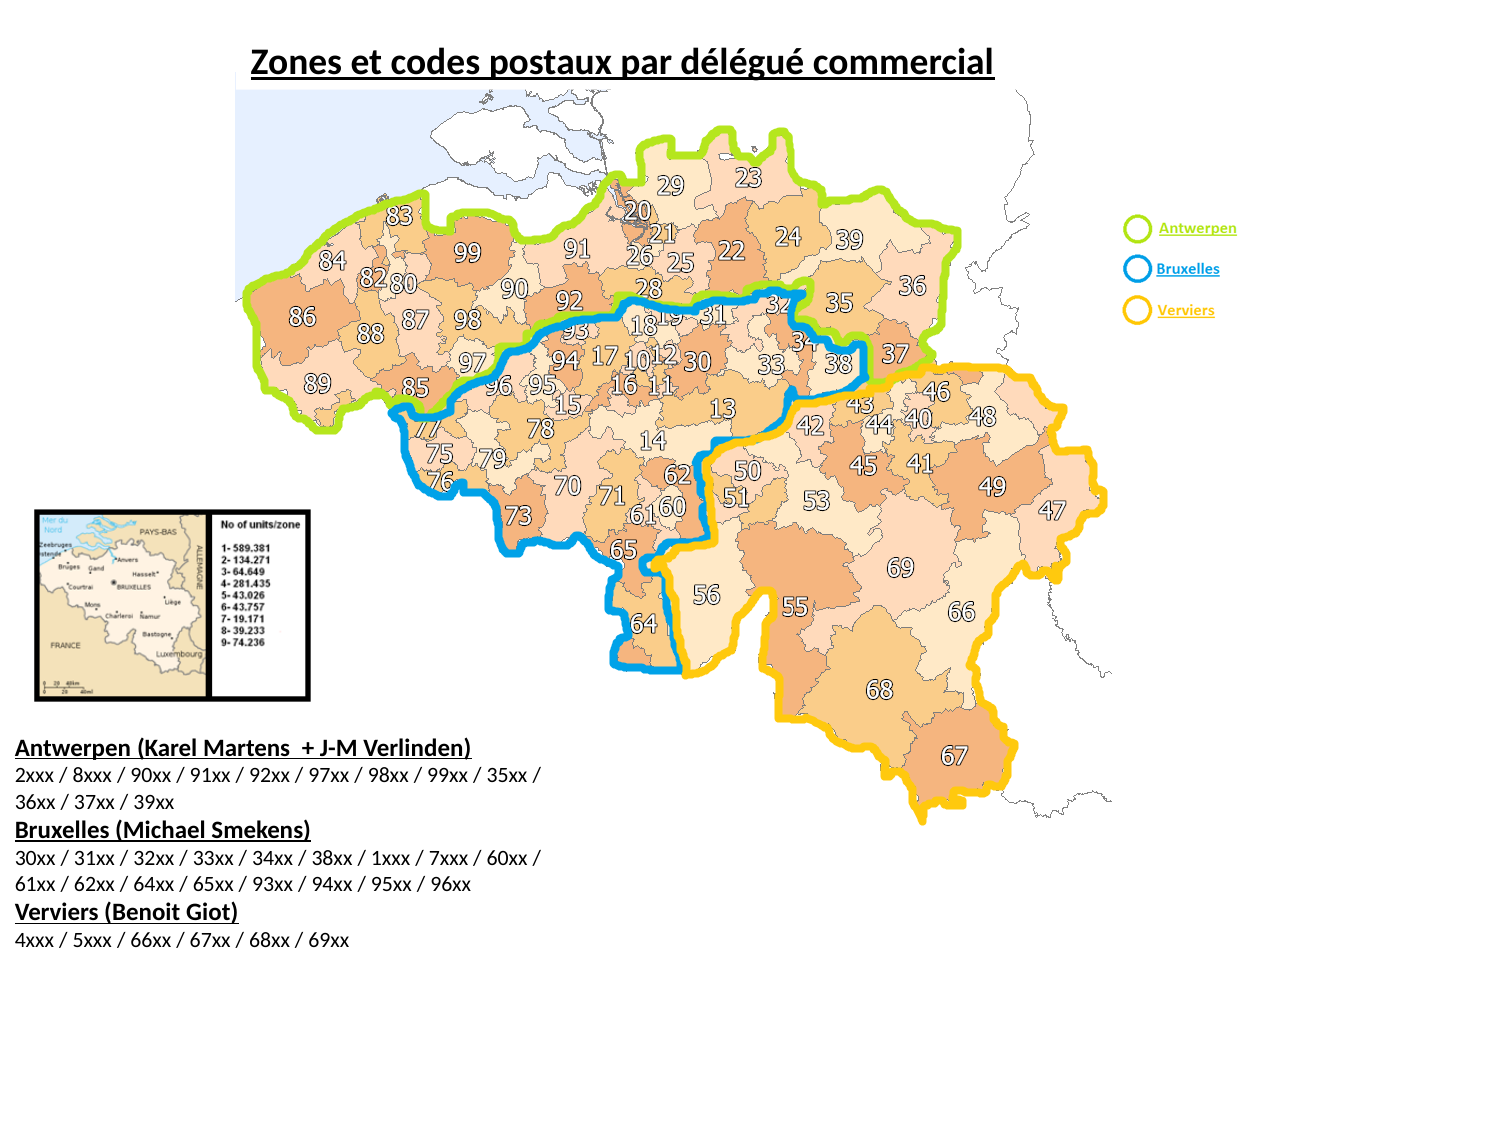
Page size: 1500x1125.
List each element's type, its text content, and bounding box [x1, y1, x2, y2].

text_box Zones et codes postaux par délégué commercial [235, 29, 1052, 71]
text_box Antwerpen (Karel Martens + J-M Verlinden) 2xxx / 8xxx / 90xx / 91xx / 92xx / 97xx / 98xx / 99xx / 35xx / 36xx / 37xx / 39xx Bruxelles (Michael Smekens) 30xx / 31xx / 32xx / 33xx / 34xx / 38xx / 1xxx / 7xxx / 60xx / 61xx / 62xx / 64xx / 65xx / 93xx / 94xx / 95xx / 96xx Verviers (Benoit Giot) 4xxx / 5xxx / 66xx / 67xx / 68xx / 69xx [0, 723, 588, 960]
picture [29, 72, 1351, 936]
